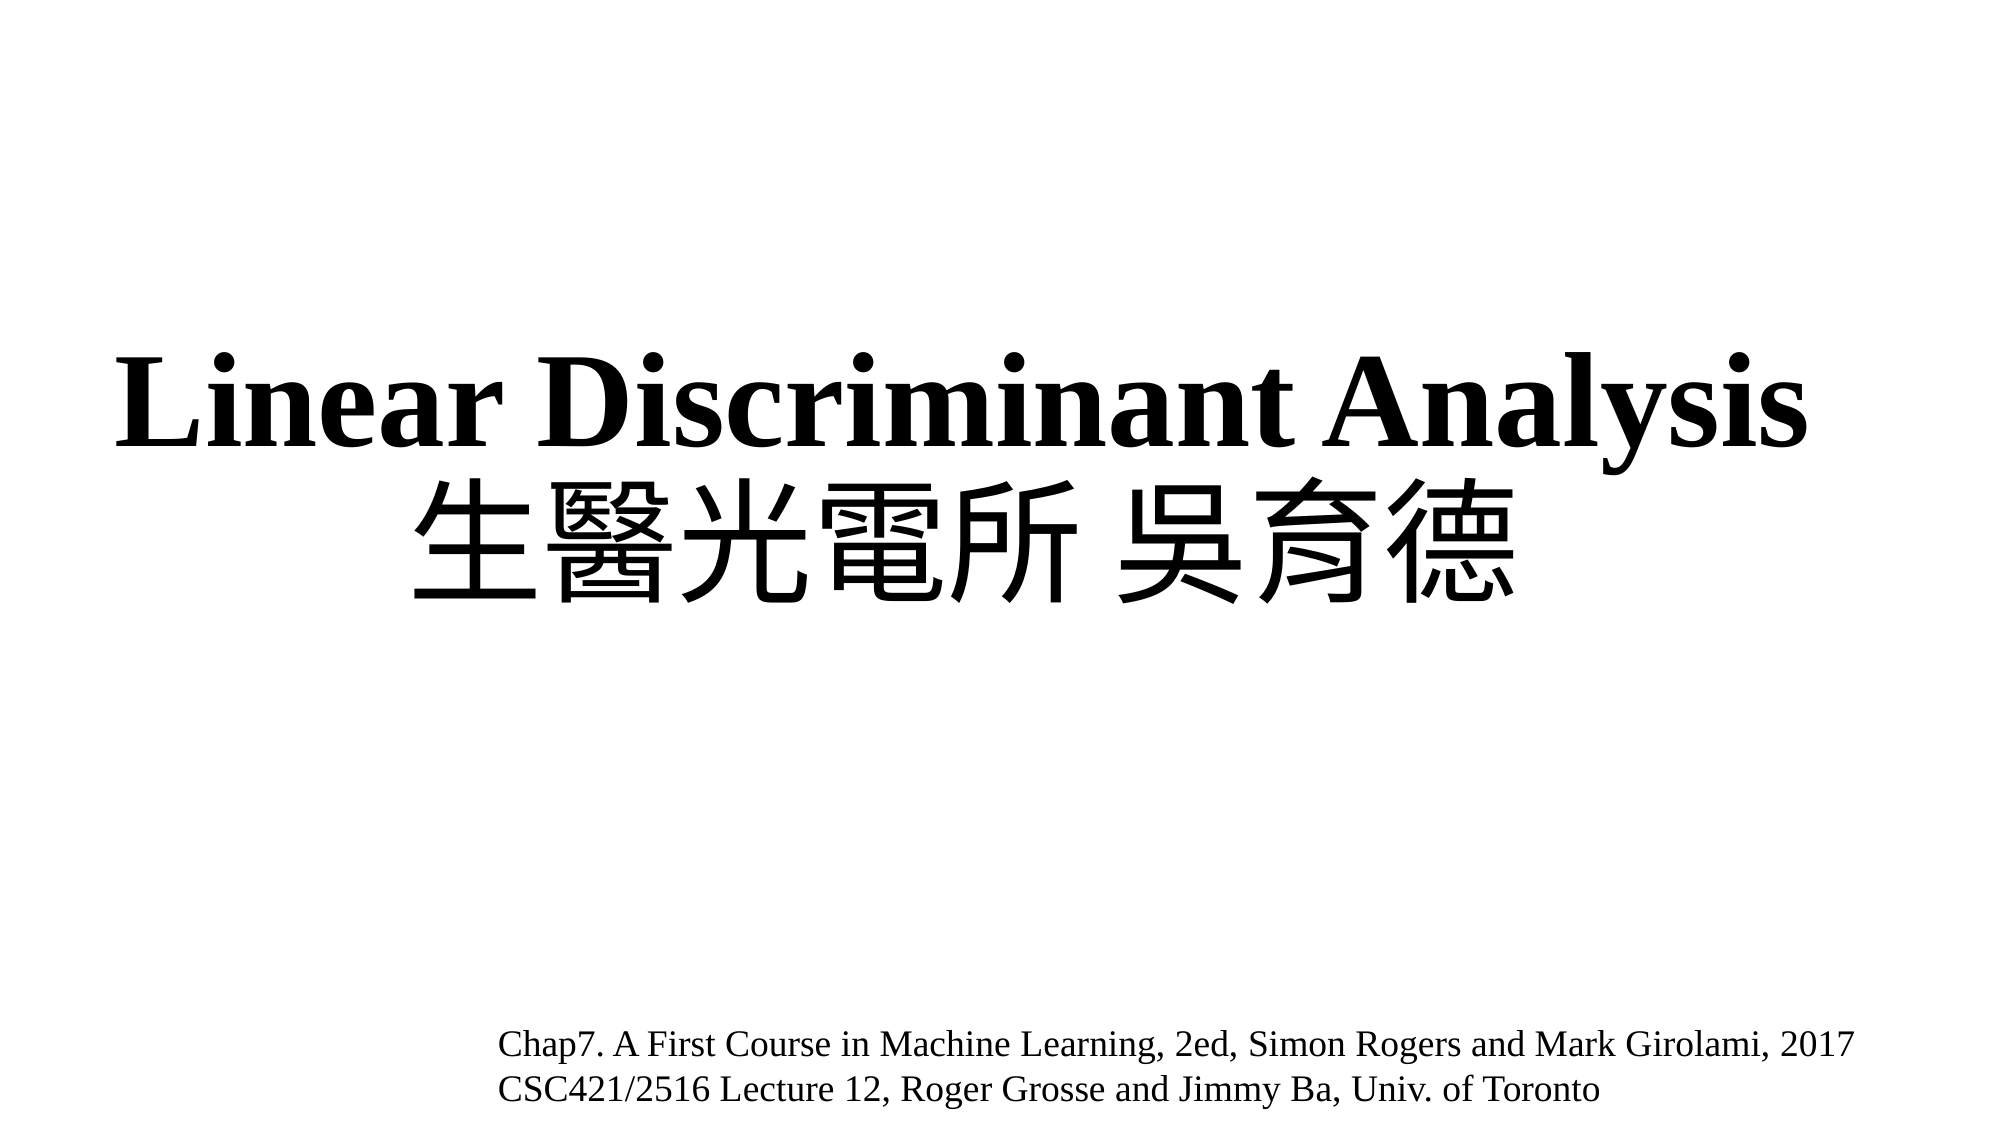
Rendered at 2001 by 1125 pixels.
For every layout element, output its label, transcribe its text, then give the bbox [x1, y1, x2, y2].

text_box Chap7. A First Course in Machine Learning, 2ed, Simon Rogers and Mark Girolami, 2017 CSC421/2516 Lecture 12, Roger Grosse and Jimmy Ba, Univ. of Toronto [483, 1011, 1972, 1117]
text_box [574, 1064, 1972, 1125]
title Linear Discriminant Analysis 生醫光電所 吳育德 [78, 181, 1848, 874]
